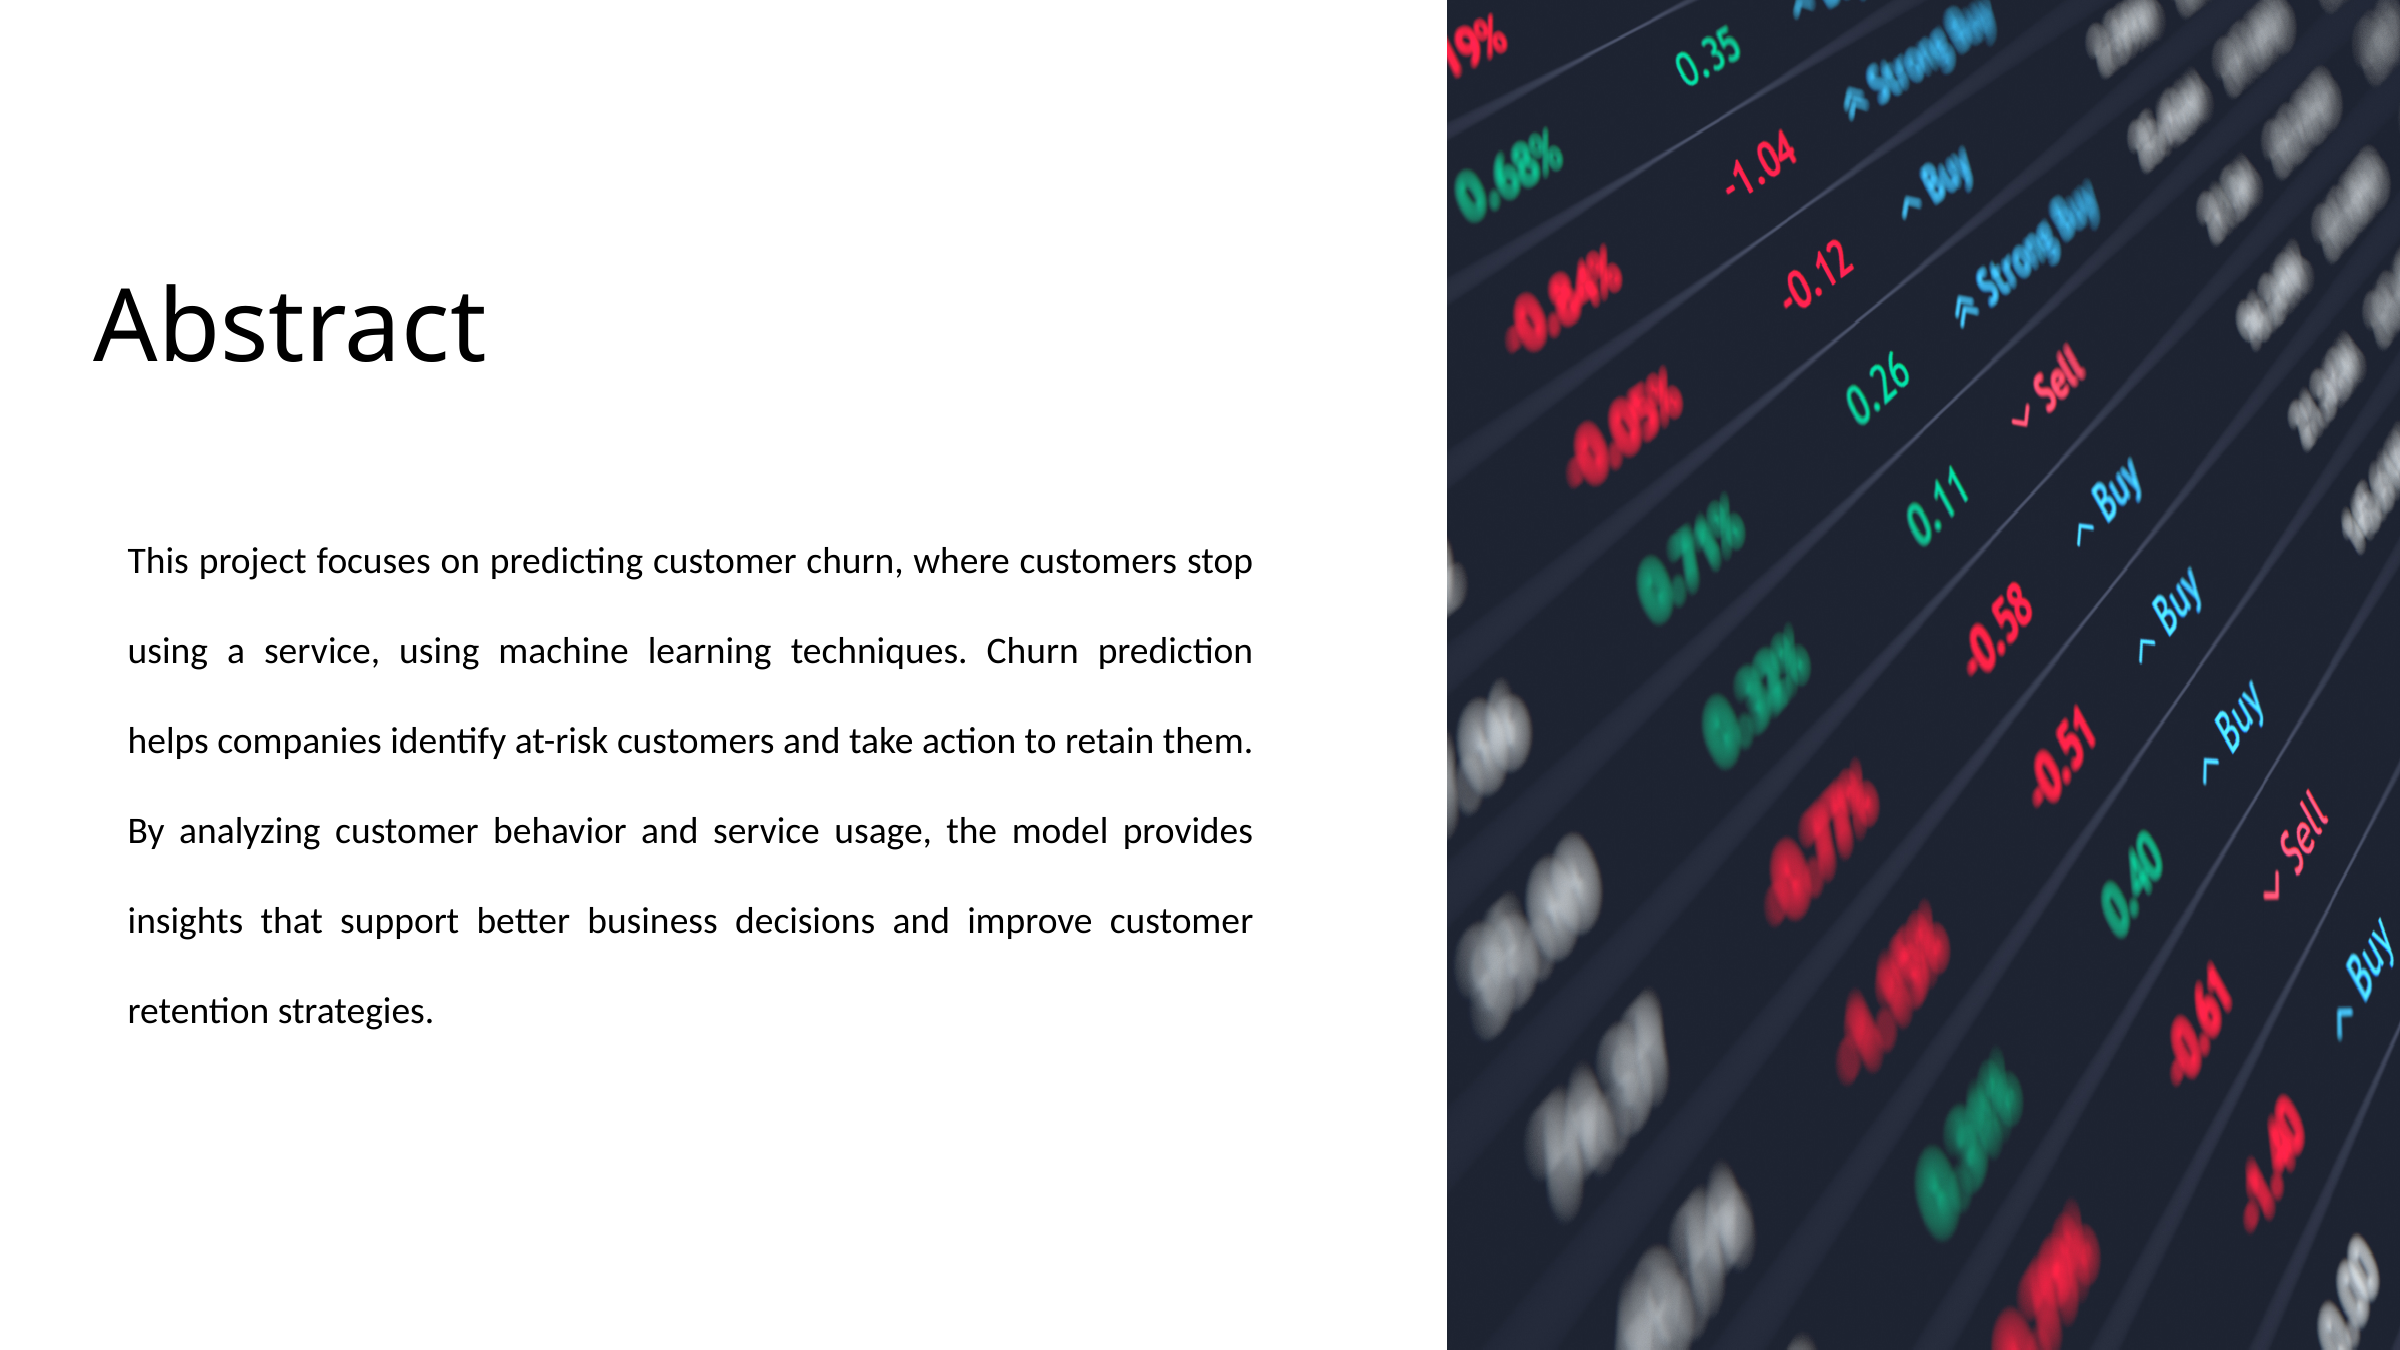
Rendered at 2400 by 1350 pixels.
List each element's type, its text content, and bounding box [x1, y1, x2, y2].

text_box Abstract [93, 255, 1107, 383]
text_box This project focuses on predicting customer churn, where customers stop using a service, using machine learning techniques. Churn prediction helps companies identify at-risk customers and take action to retain them. By analyzing customer behavior and service usage, the model provides insights that support better business decisions and improve customer retention strategies. [112, 483, 1270, 1039]
picture [1447, 0, 2400, 1350]
